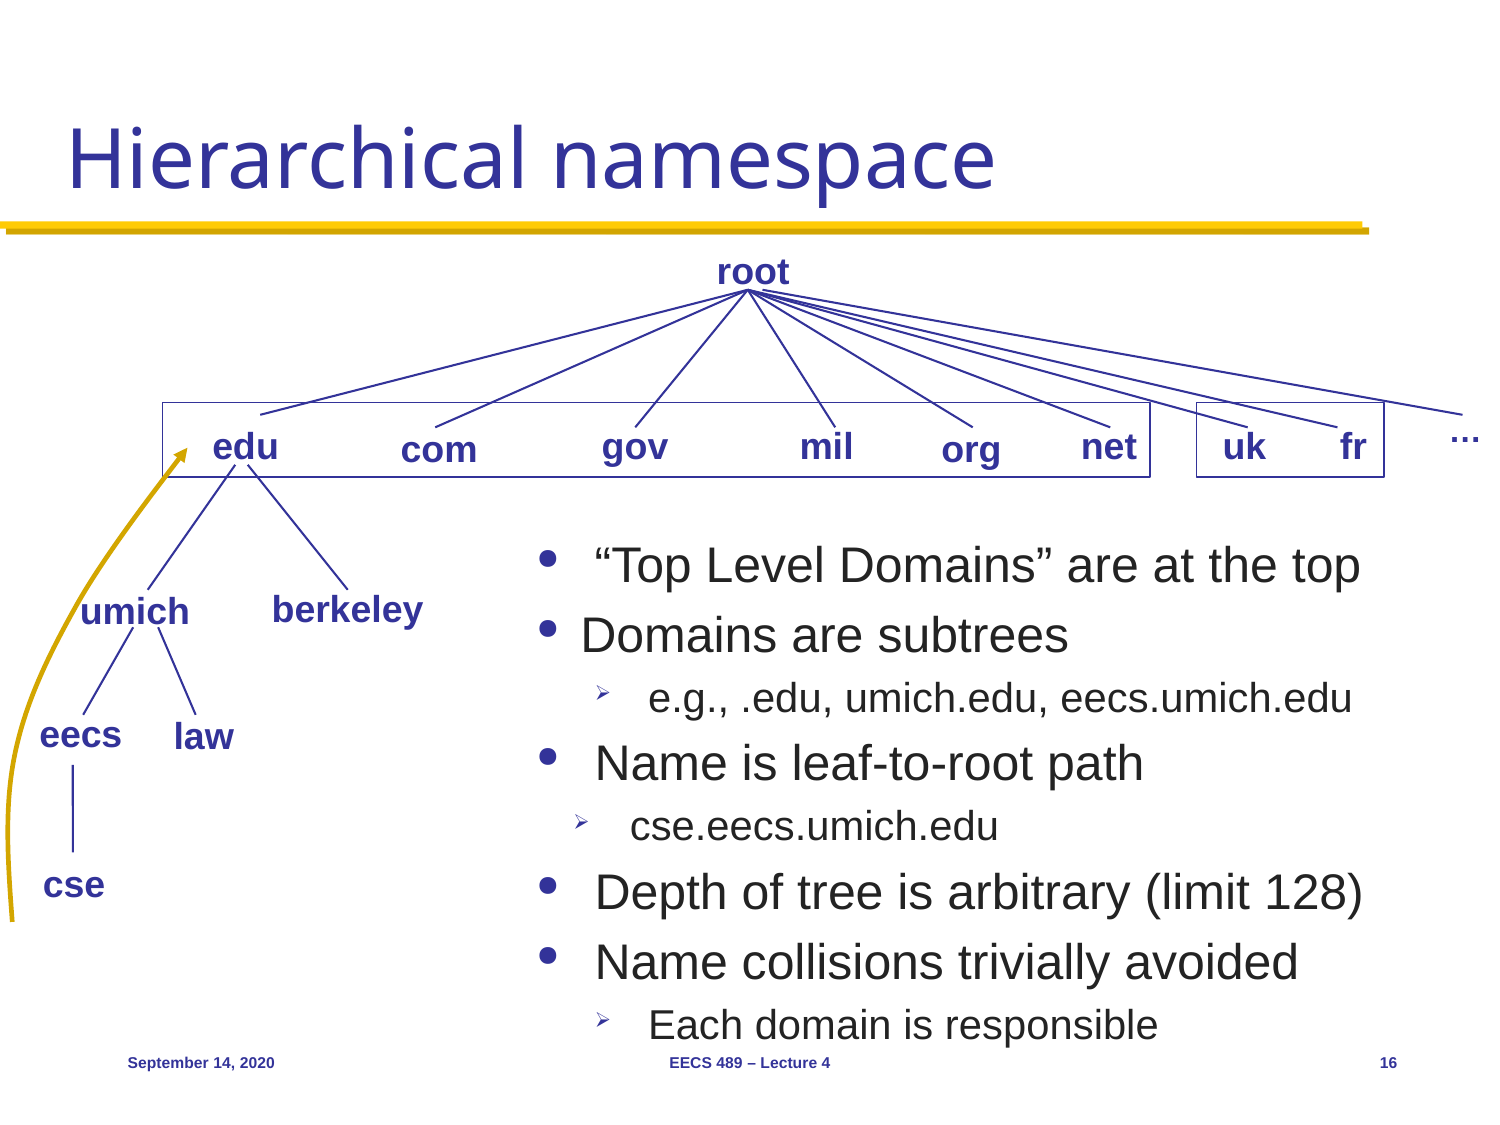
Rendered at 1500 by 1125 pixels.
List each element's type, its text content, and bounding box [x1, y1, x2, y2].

text_box [7, 447, 188, 922]
text_box umich [117, 580, 206, 640]
text_box root [701, 239, 805, 300]
text_box cse [27, 852, 121, 912]
slide_number 16 [1312, 1024, 1413, 1101]
text_box [1196, 402, 1384, 478]
text_box [162, 402, 1150, 478]
footer EECS 489 – Lecture 4 [512, 1024, 988, 1101]
text_box berkeley [256, 577, 439, 637]
text_box umich [64, 580, 90, 625]
list “Top Level Domains” are at the top Domains are subtrees e.g., .edu, umich.edu, eecs.umich.edu Name is leaf-to-root path cse.eecs.umich.edu Depth of tree is arbitrary (limit 128) Name collisions trivially avoided Each domain is responsible [523, 525, 1500, 1013]
title Hierarchical namespace [49, 24, 1451, 213]
text_box eecs [72, 702, 138, 762]
text_box … [1433, 402, 1497, 457]
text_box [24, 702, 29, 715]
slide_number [112, 1024, 426, 1101]
text_box law [158, 705, 249, 765]
